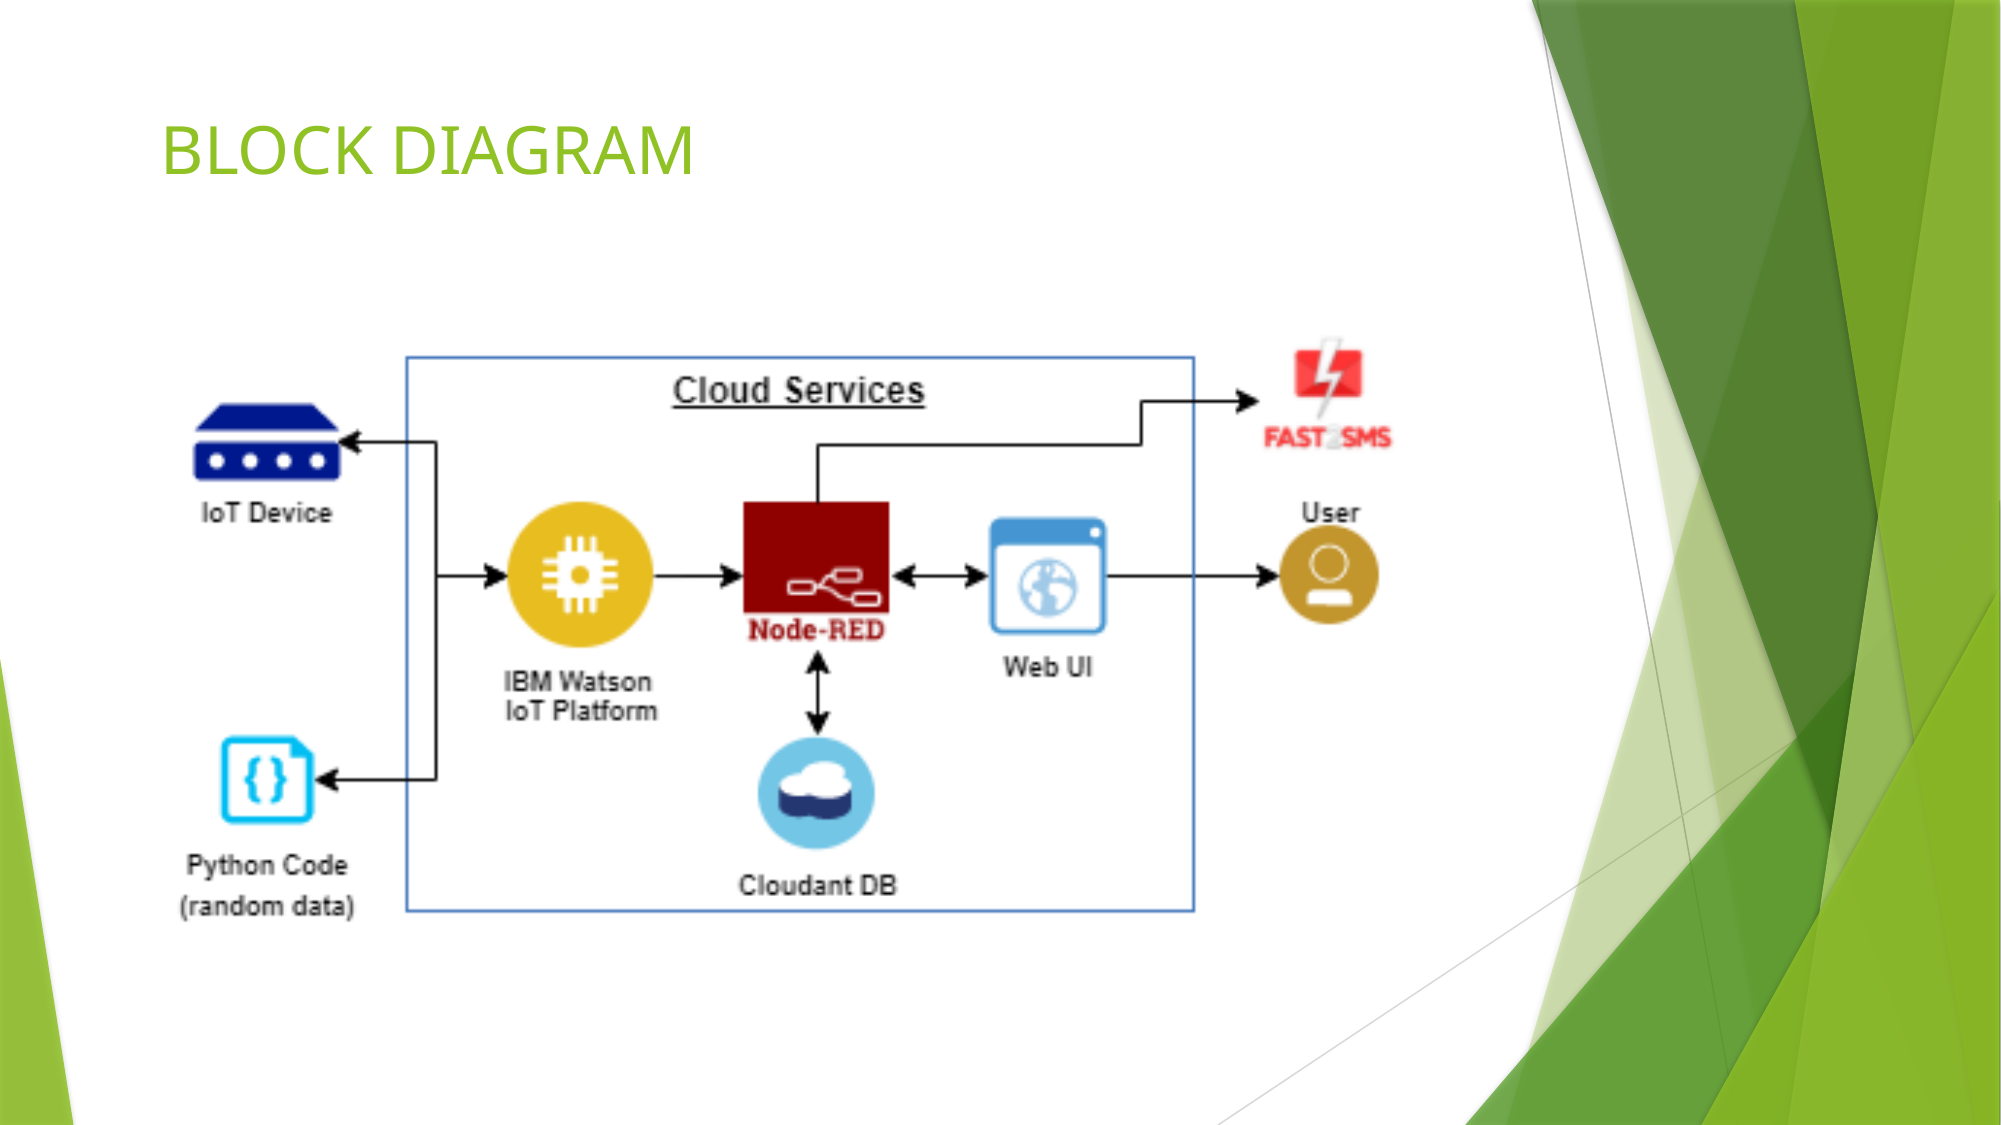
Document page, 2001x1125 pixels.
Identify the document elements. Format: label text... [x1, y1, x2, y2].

picture [149, 327, 1404, 929]
title BLOCK DIAGRAM [111, 99, 1522, 317]
